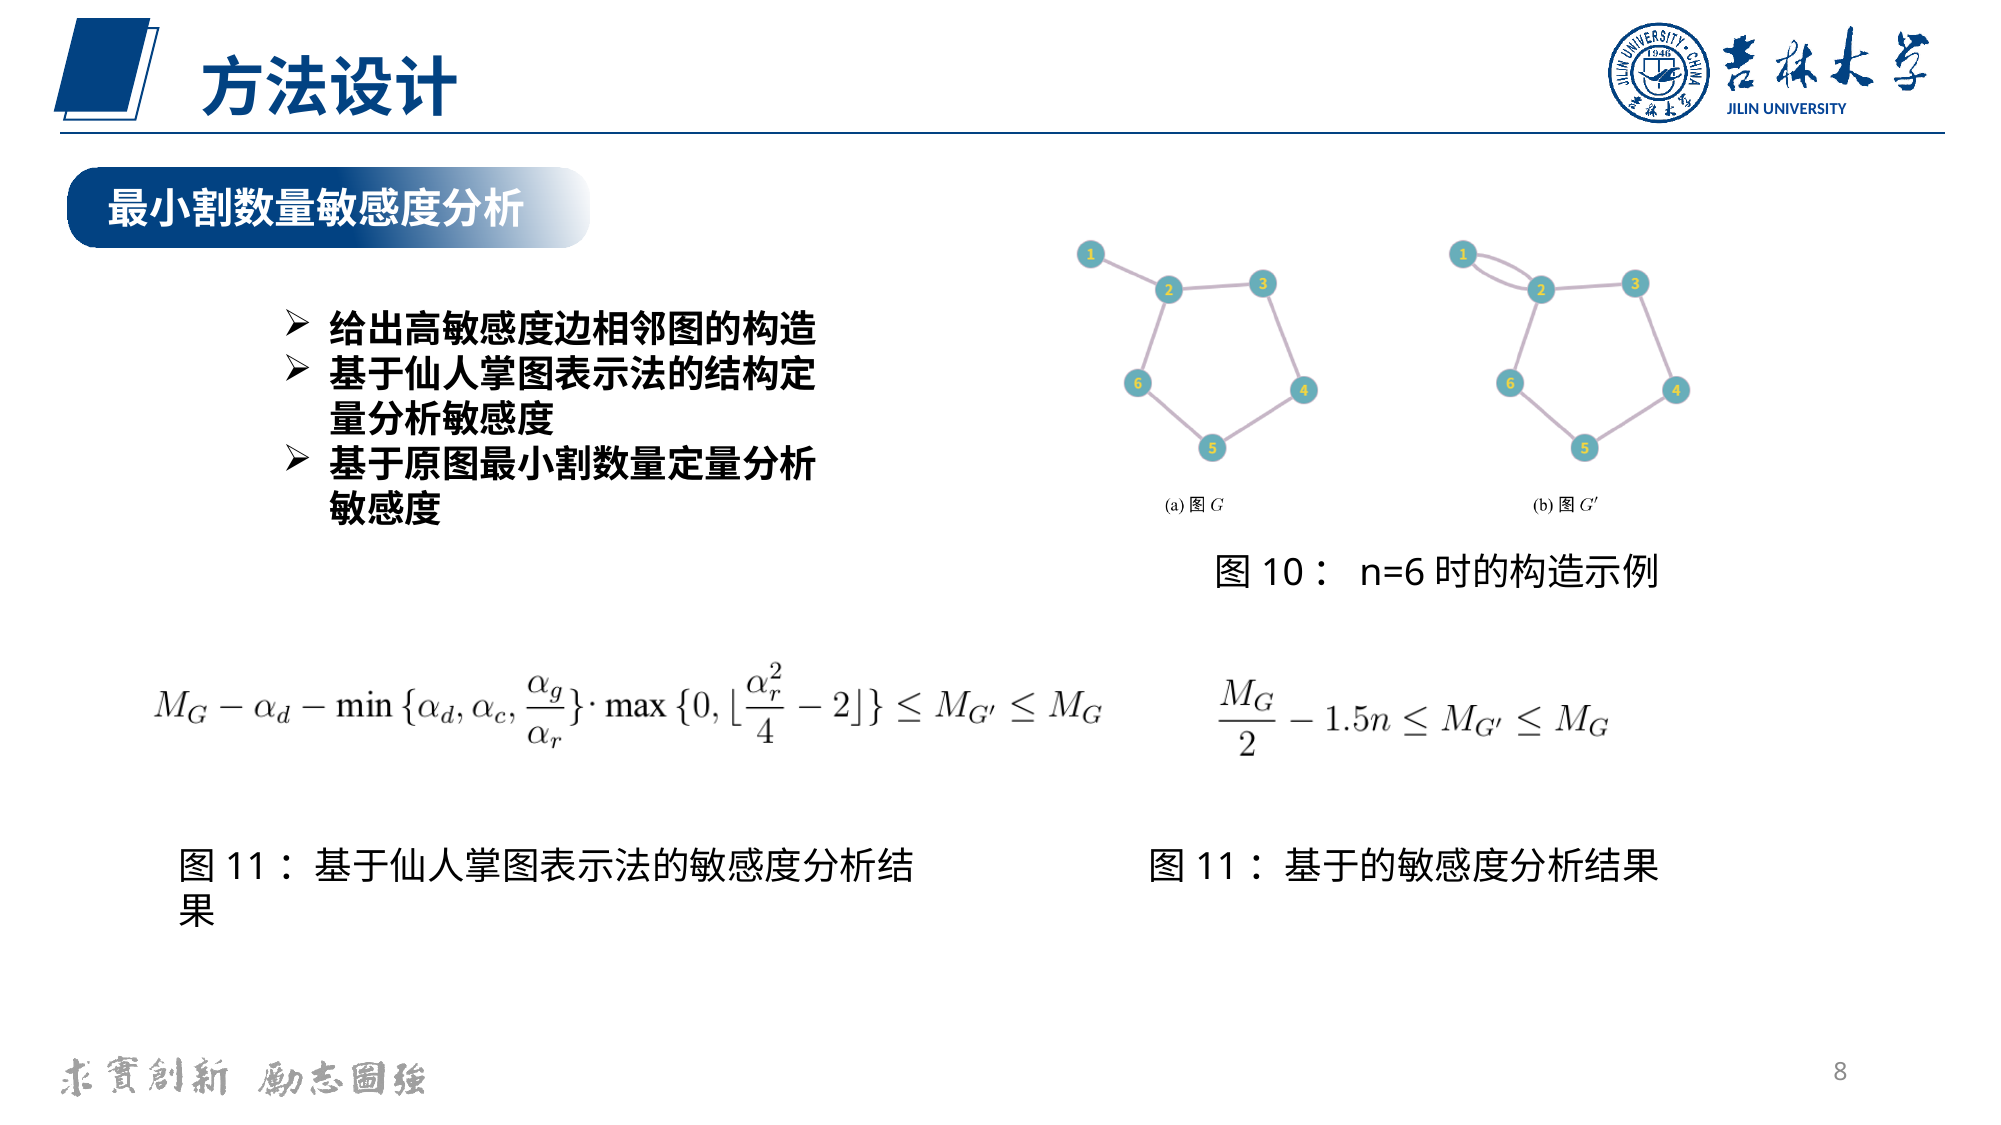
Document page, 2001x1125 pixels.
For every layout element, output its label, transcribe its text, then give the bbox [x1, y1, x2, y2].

text_box 图10：n=6时的构造示例 [1199, 540, 1849, 600]
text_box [54, 1045, 431, 1108]
text_box [67, 167, 580, 248]
slide_number 8 [1412, 1042, 1863, 1103]
text_box 图11：基于仙人掌图表示法的敏感度分析结果 [163, 835, 962, 940]
picture [118, 649, 1164, 765]
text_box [1605, 19, 1935, 127]
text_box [54, 19, 159, 120]
text_box 最小割数量敏感度分析 [93, 174, 616, 240]
picture [1182, 666, 1660, 780]
text_box 方法设计 [184, 47, 1328, 132]
picture [1030, 214, 1761, 520]
